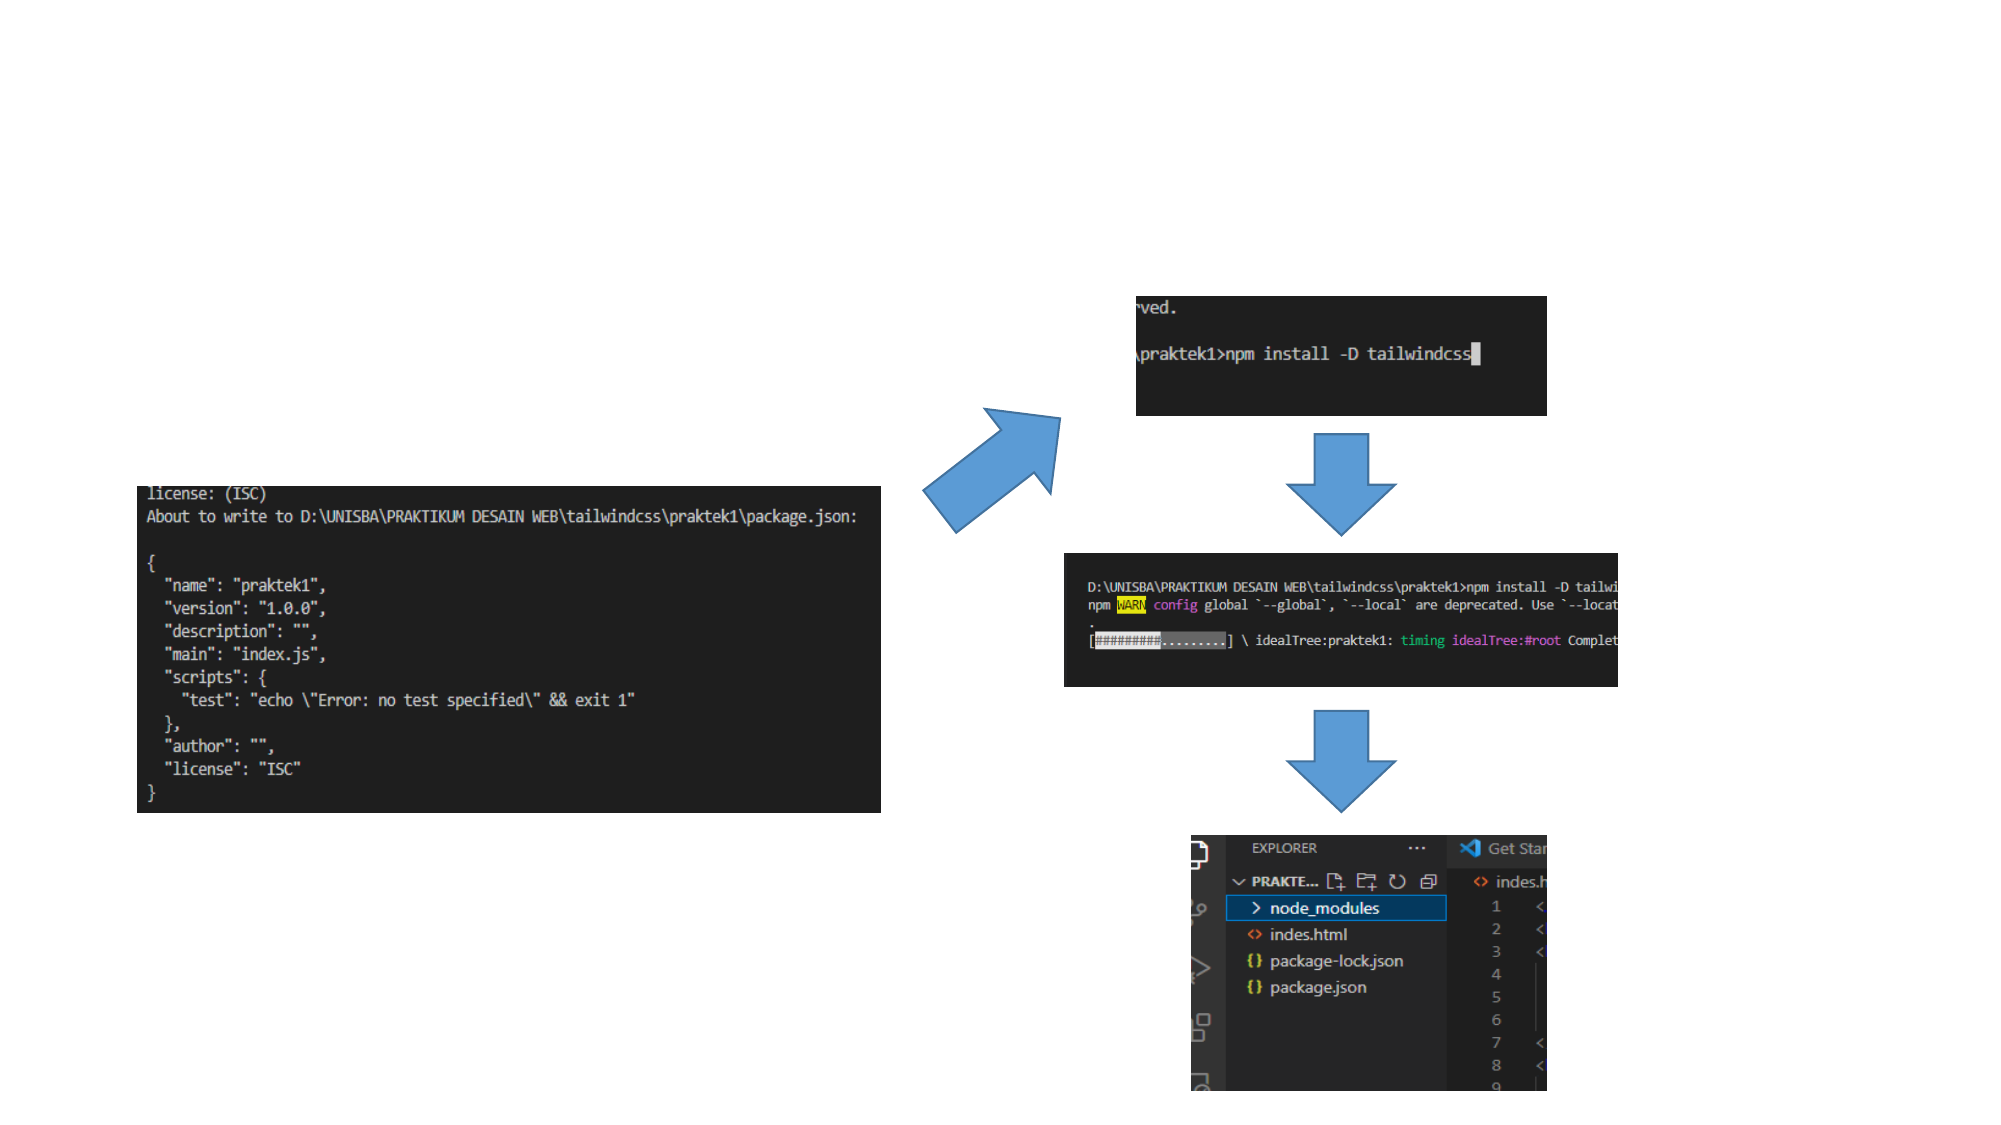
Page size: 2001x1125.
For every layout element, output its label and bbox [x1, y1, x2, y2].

picture [1136, 296, 1547, 416]
text_box [921, 407, 1062, 535]
picture [1191, 835, 1547, 1092]
picture [137, 486, 881, 813]
picture [1064, 553, 1618, 687]
text_box [1285, 709, 1398, 814]
text_box [1285, 433, 1398, 537]
